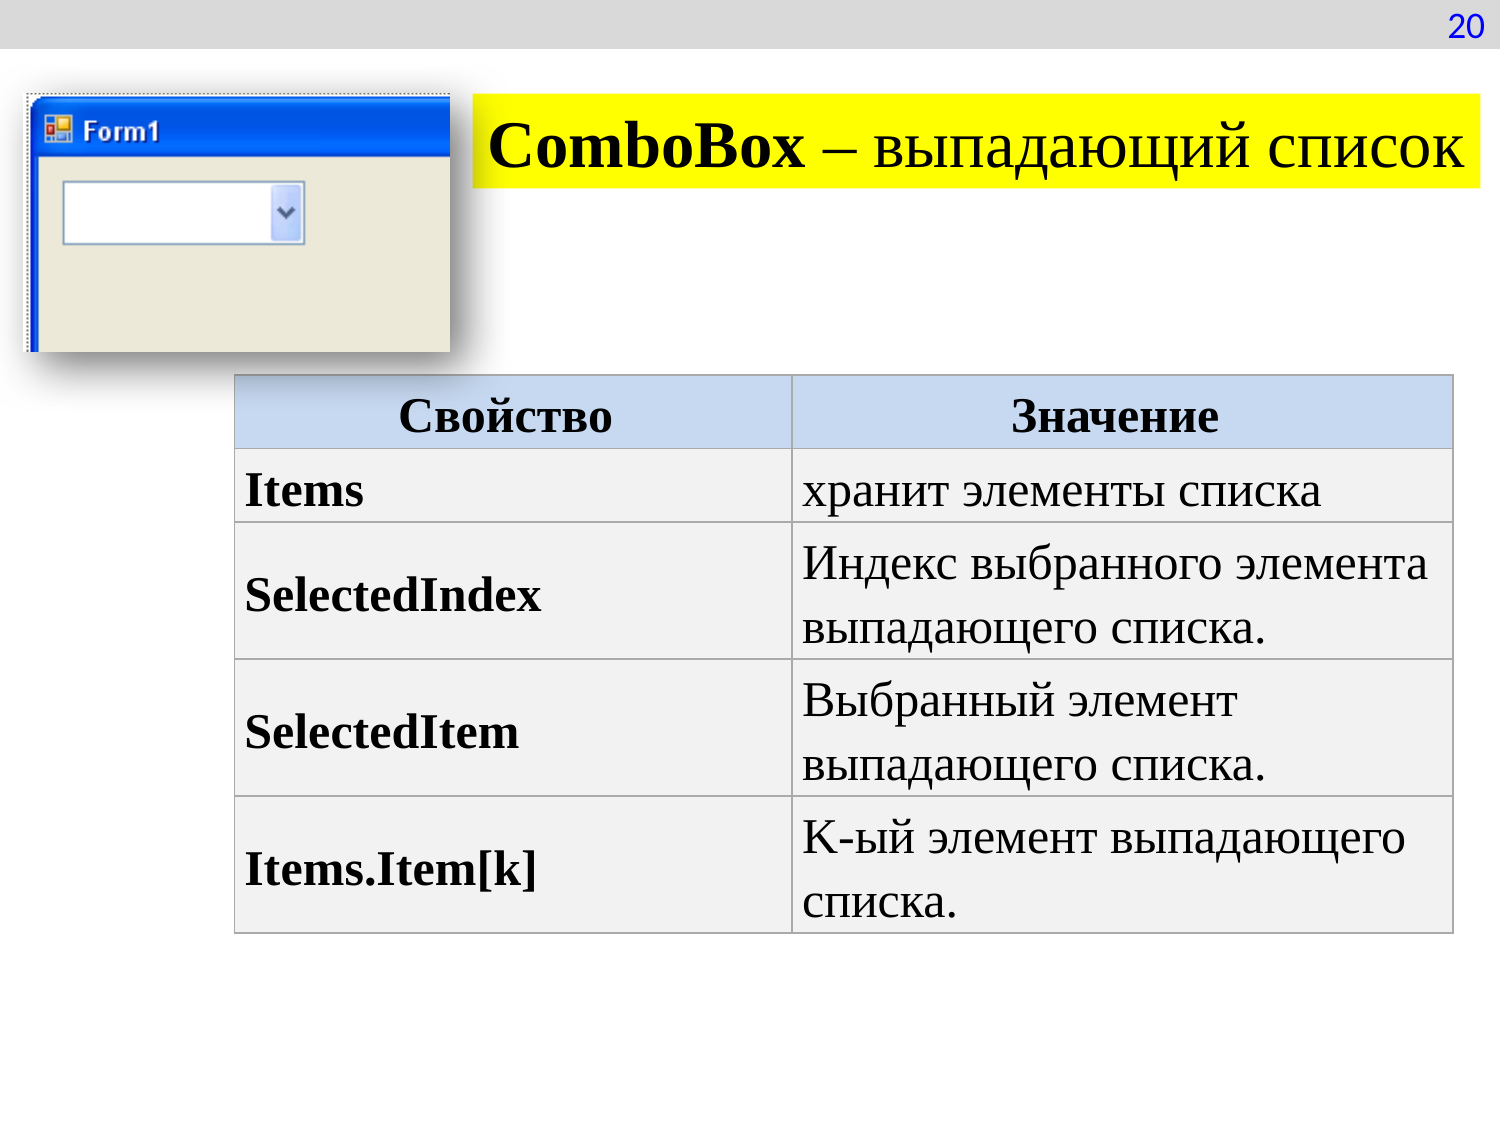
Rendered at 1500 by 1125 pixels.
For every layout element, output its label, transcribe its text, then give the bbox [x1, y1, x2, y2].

table_cell Индекс выбранного элемента выпадающего списка. [793, 523, 1452, 658]
picture [23, 93, 450, 352]
table_cell SelectedIndex [235, 523, 791, 658]
table_cell K-ый элемент выпадающего списка. [793, 797, 1452, 932]
table_cell Items.Item[k] [235, 797, 791, 932]
table_cell Выбранный элемент выпадающего списка. [793, 660, 1452, 795]
table_cell хранит элементы списка [793, 449, 1452, 521]
table_header Свойство [235, 376, 791, 448]
table_cell Items [235, 449, 791, 521]
table_header Значение [793, 376, 1452, 448]
table_cell SelectedItem [235, 660, 791, 795]
text_box ComboBox – выпадающий список [483, 93, 1481, 189]
text_box 20 [0, 0, 1500, 49]
